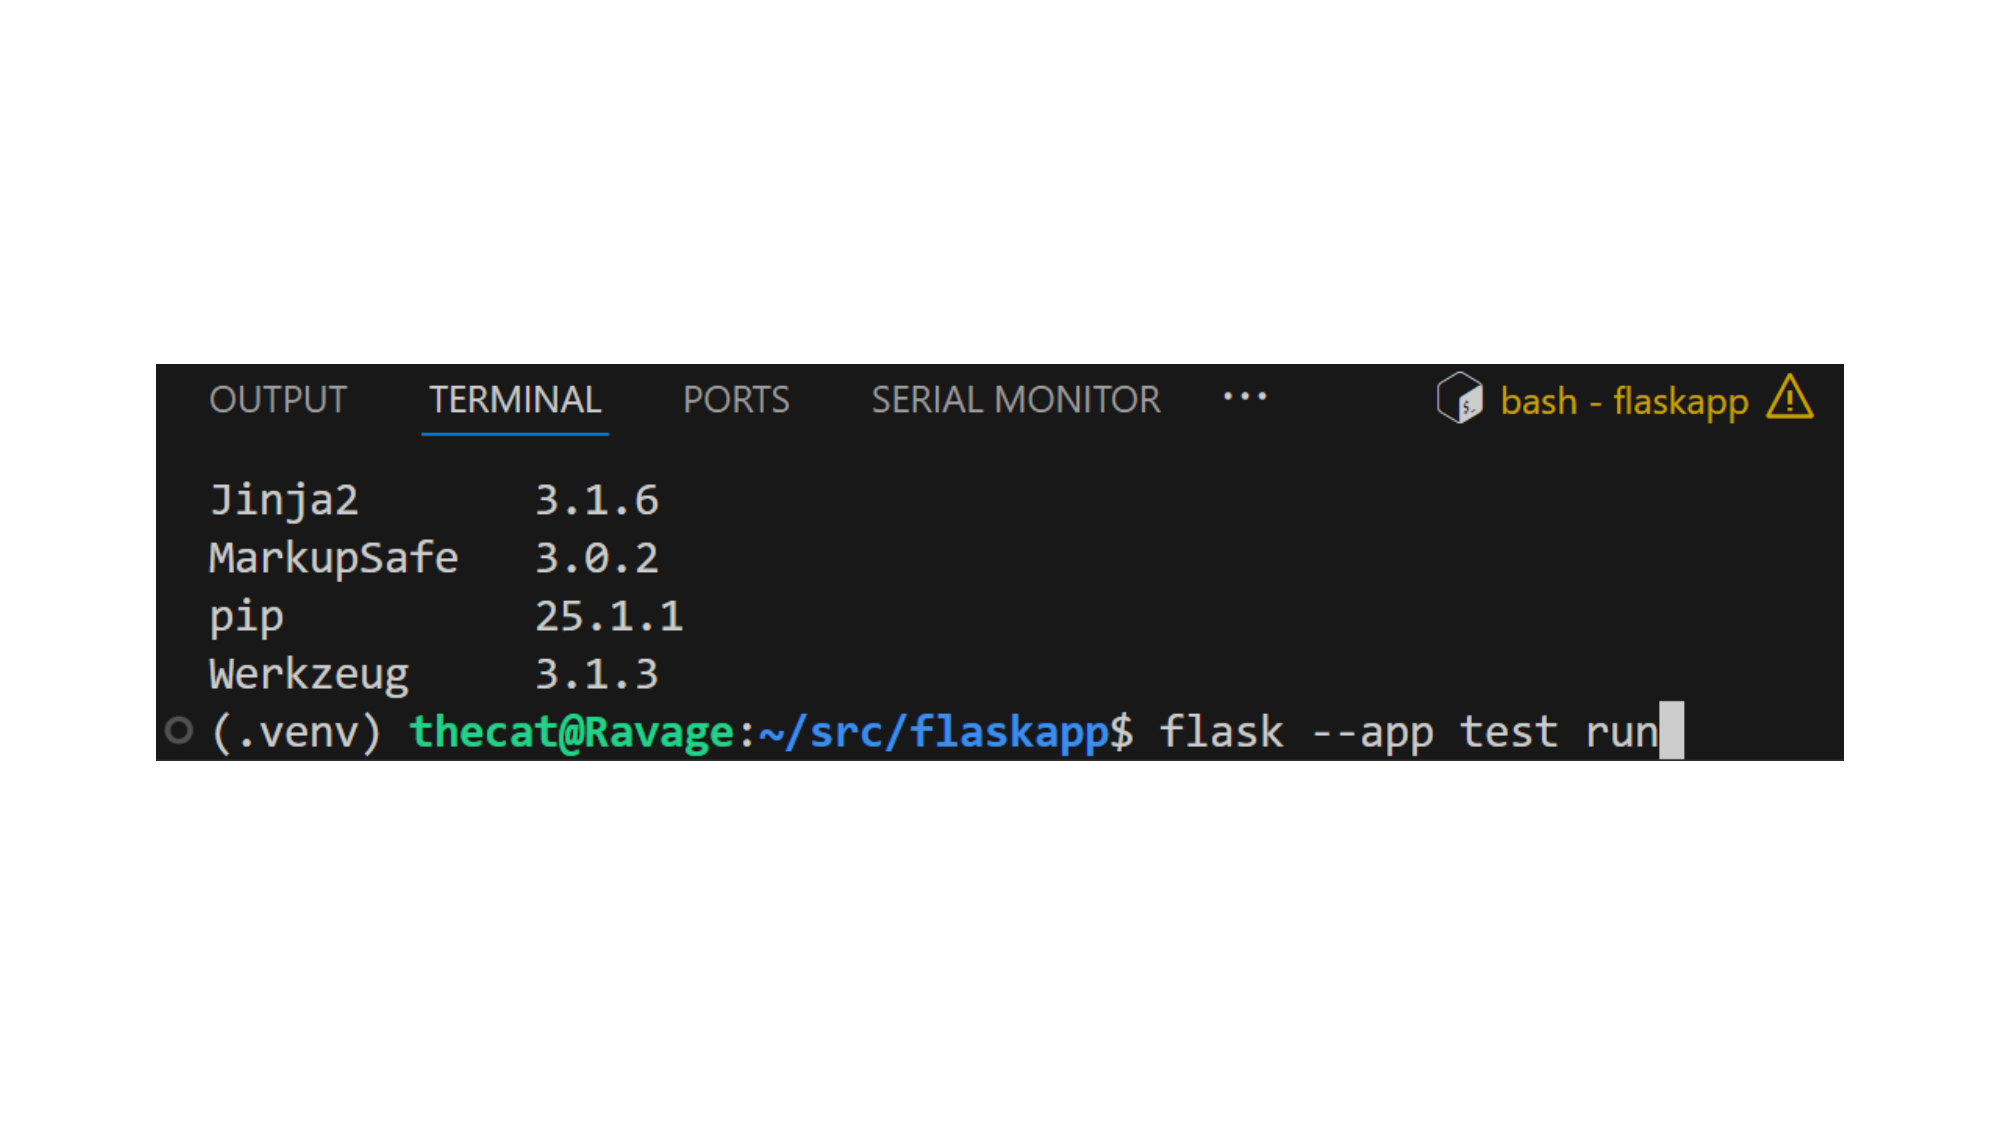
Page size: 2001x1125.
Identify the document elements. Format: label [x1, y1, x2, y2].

picture [155, 364, 1845, 761]
